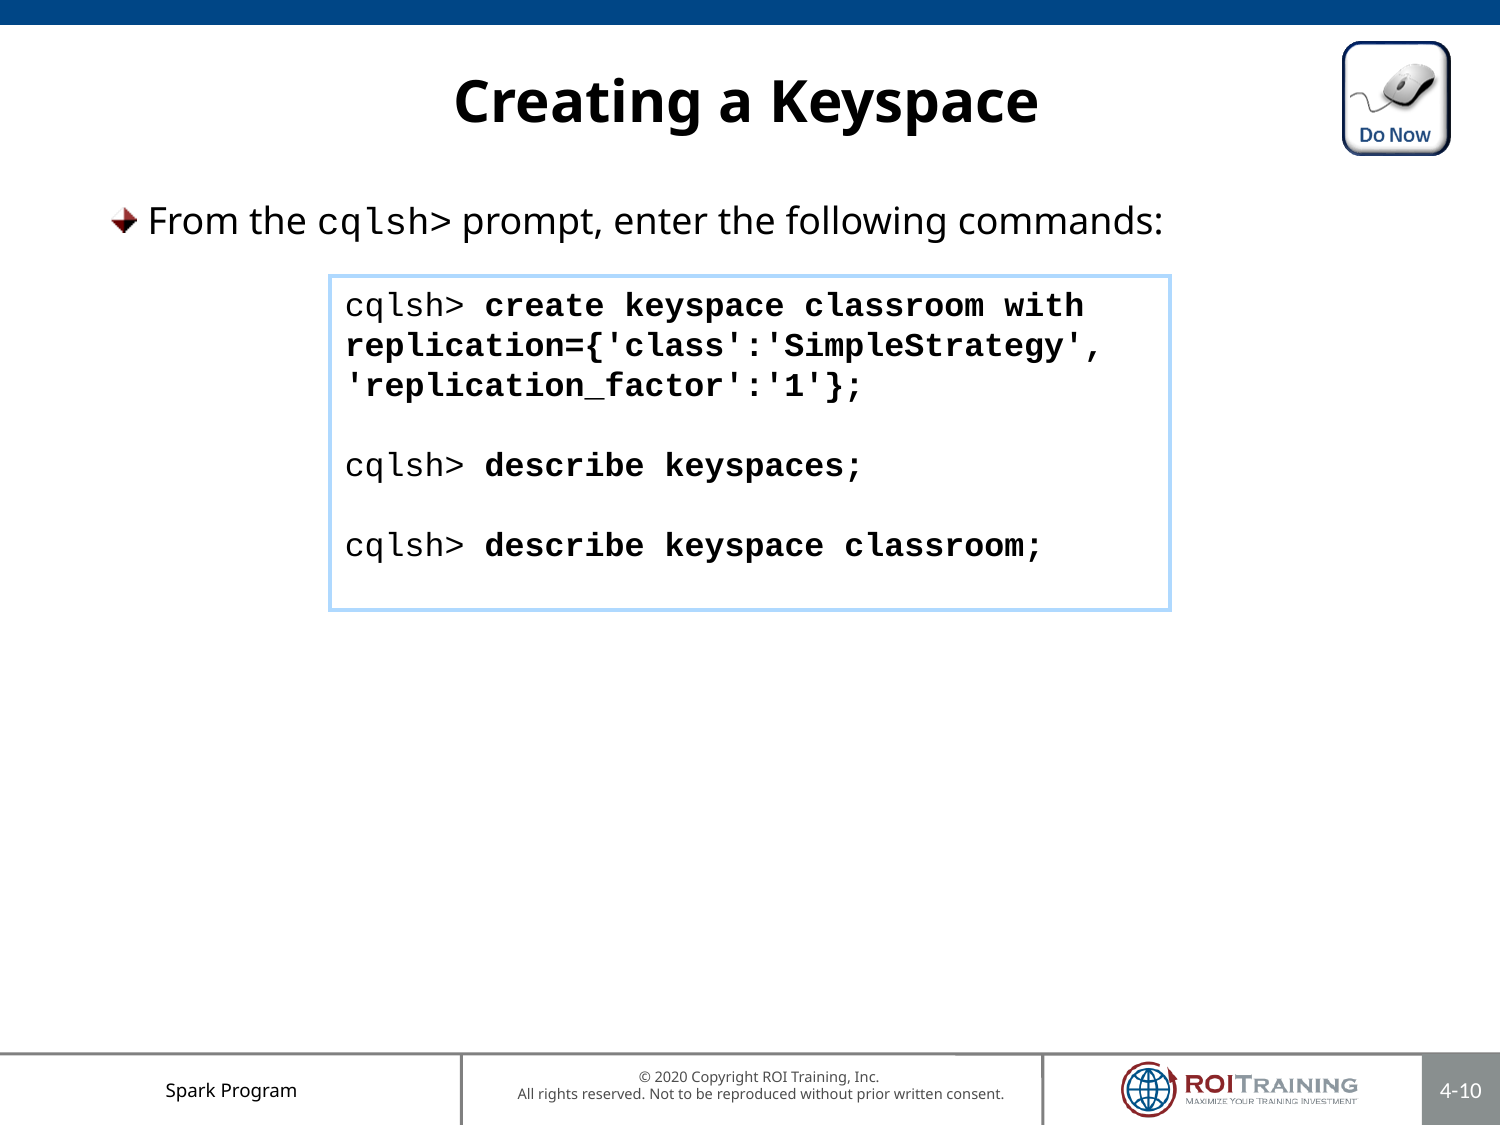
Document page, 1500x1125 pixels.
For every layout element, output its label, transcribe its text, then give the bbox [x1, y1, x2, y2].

picture [110, 206, 137, 233]
picture [1333, 39, 1457, 161]
title Creating a Keyspace [172, 47, 1322, 151]
picture [1113, 1060, 1362, 1118]
list From the cqlsh> prompt, enter the following commands: [95, 189, 1411, 1022]
